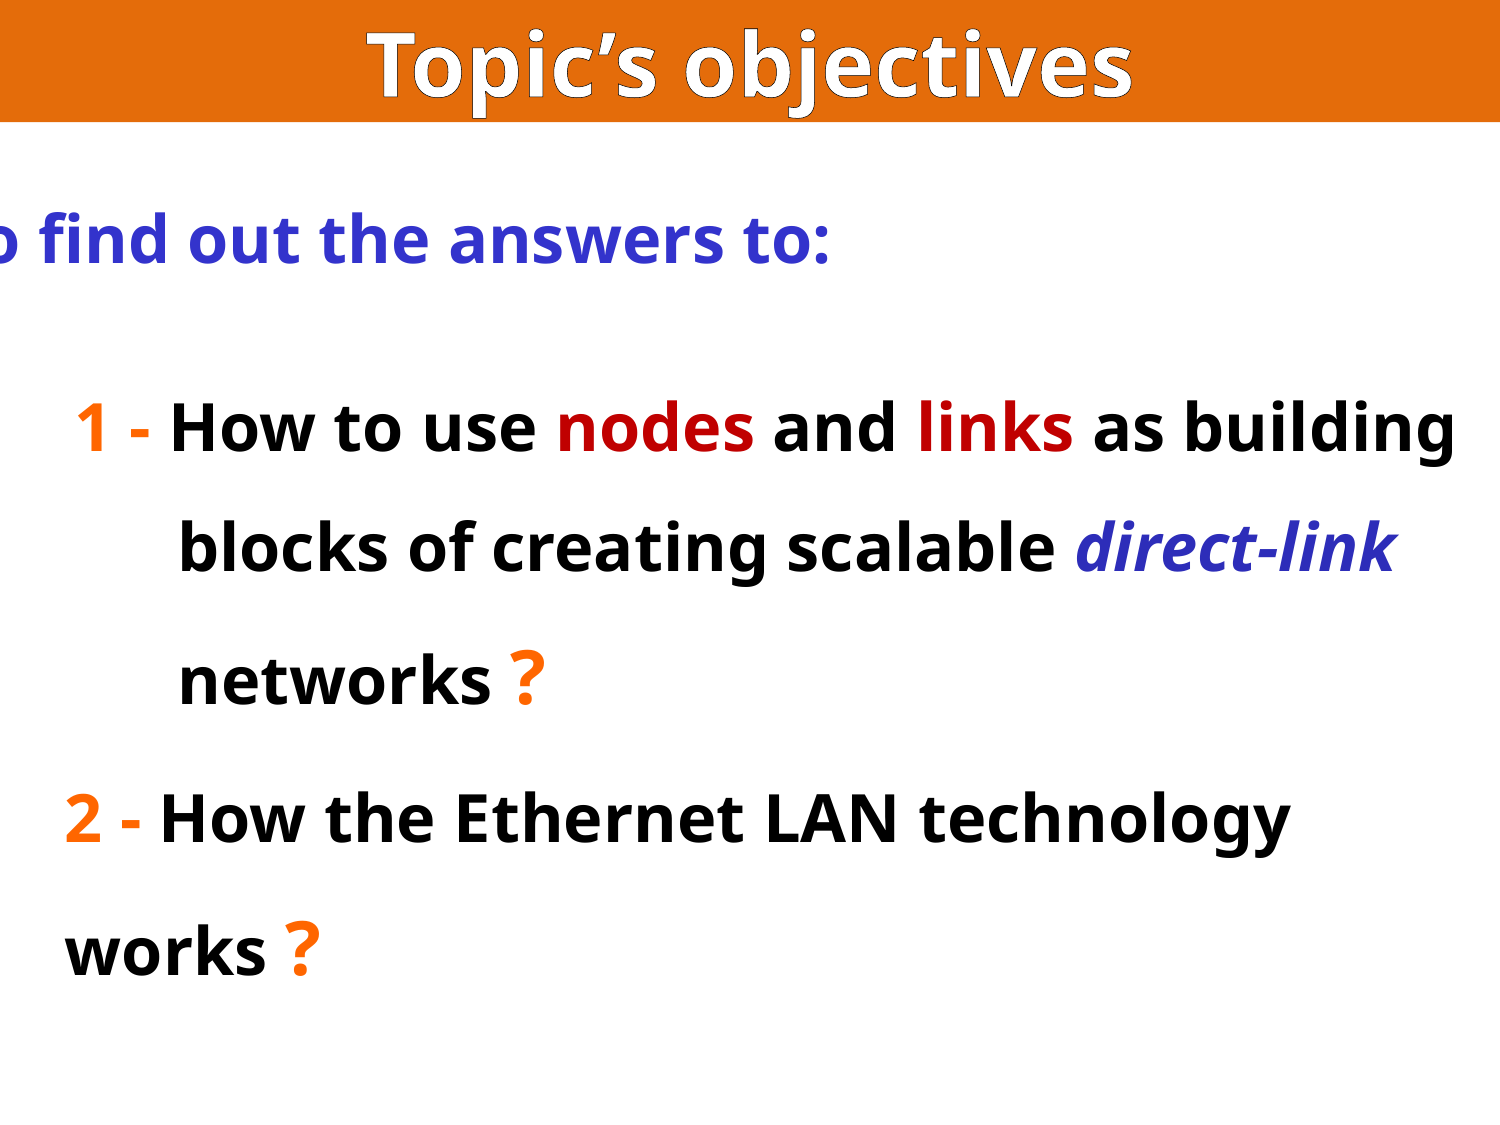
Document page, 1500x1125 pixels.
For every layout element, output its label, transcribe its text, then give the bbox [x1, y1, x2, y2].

text_box 2 - How the Ethernet LAN technology works ? [49, 728, 1475, 998]
text_box 1 - How to use nodes and links as building blocks of creating scalable direct-link networks ? [12, 337, 1500, 728]
text_box To find out the answers to: [0, 149, 1016, 285]
text_box [12, 165, 1500, 313]
text_box Topic’s objectives [0, 0, 1500, 123]
